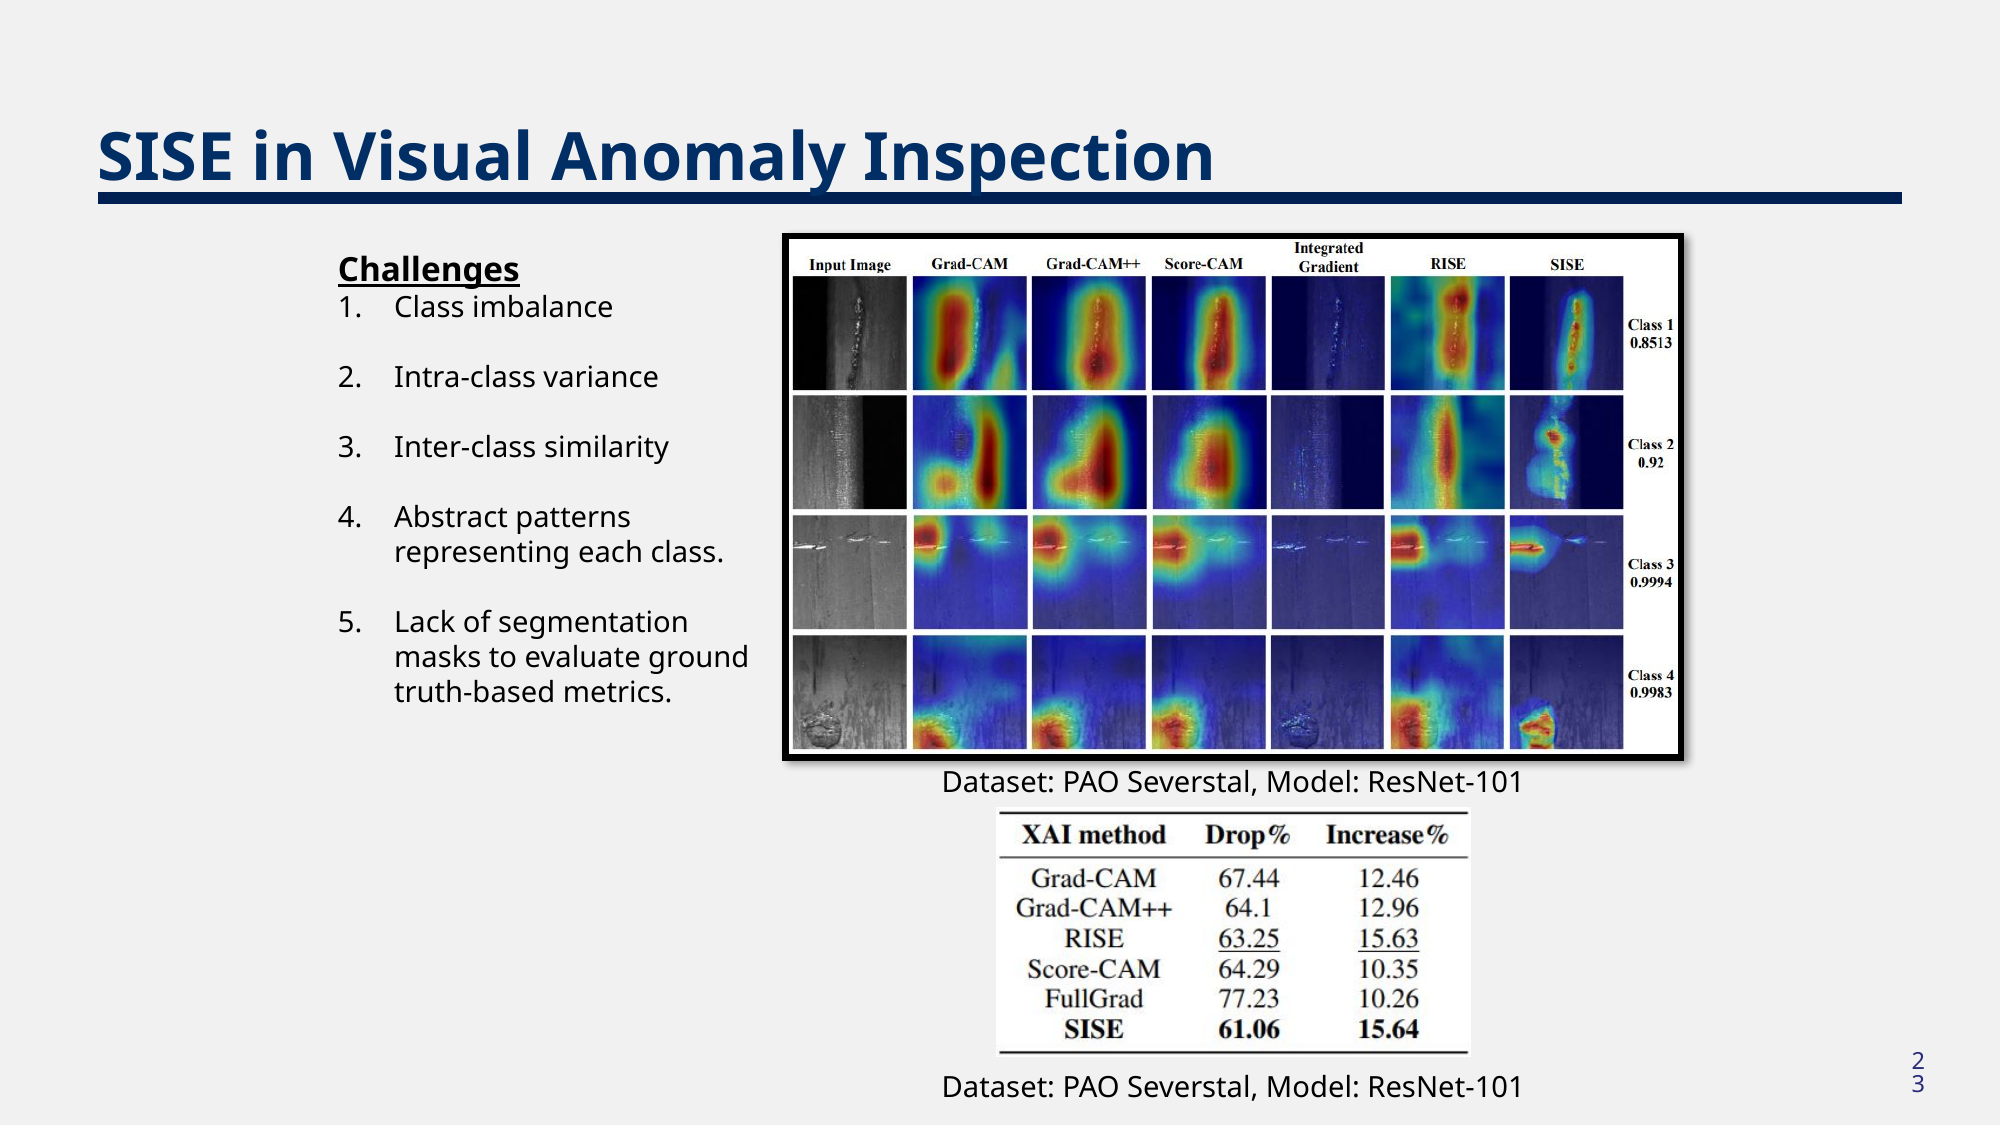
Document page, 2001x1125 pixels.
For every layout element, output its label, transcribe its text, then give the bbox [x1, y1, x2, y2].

text_box Dataset: PAO Severstal, Model: ResNet-101 [926, 1060, 1541, 1111]
picture [996, 807, 1471, 1057]
slide_number 23 [1903, 1039, 1944, 1085]
title SISE in Visual Anomaly Inspection [97, 0, 1905, 195]
text_box Dataset: PAO Severstal, Model: ResNet-101 [926, 755, 1541, 806]
text_box Challenges Class imbalance Intra-class variance Inter-class similarity Abstract patterns representing each class. Lack of segmentation masks to evaluate ground truth-based metrics. [323, 241, 788, 751]
picture [788, 238, 1679, 755]
